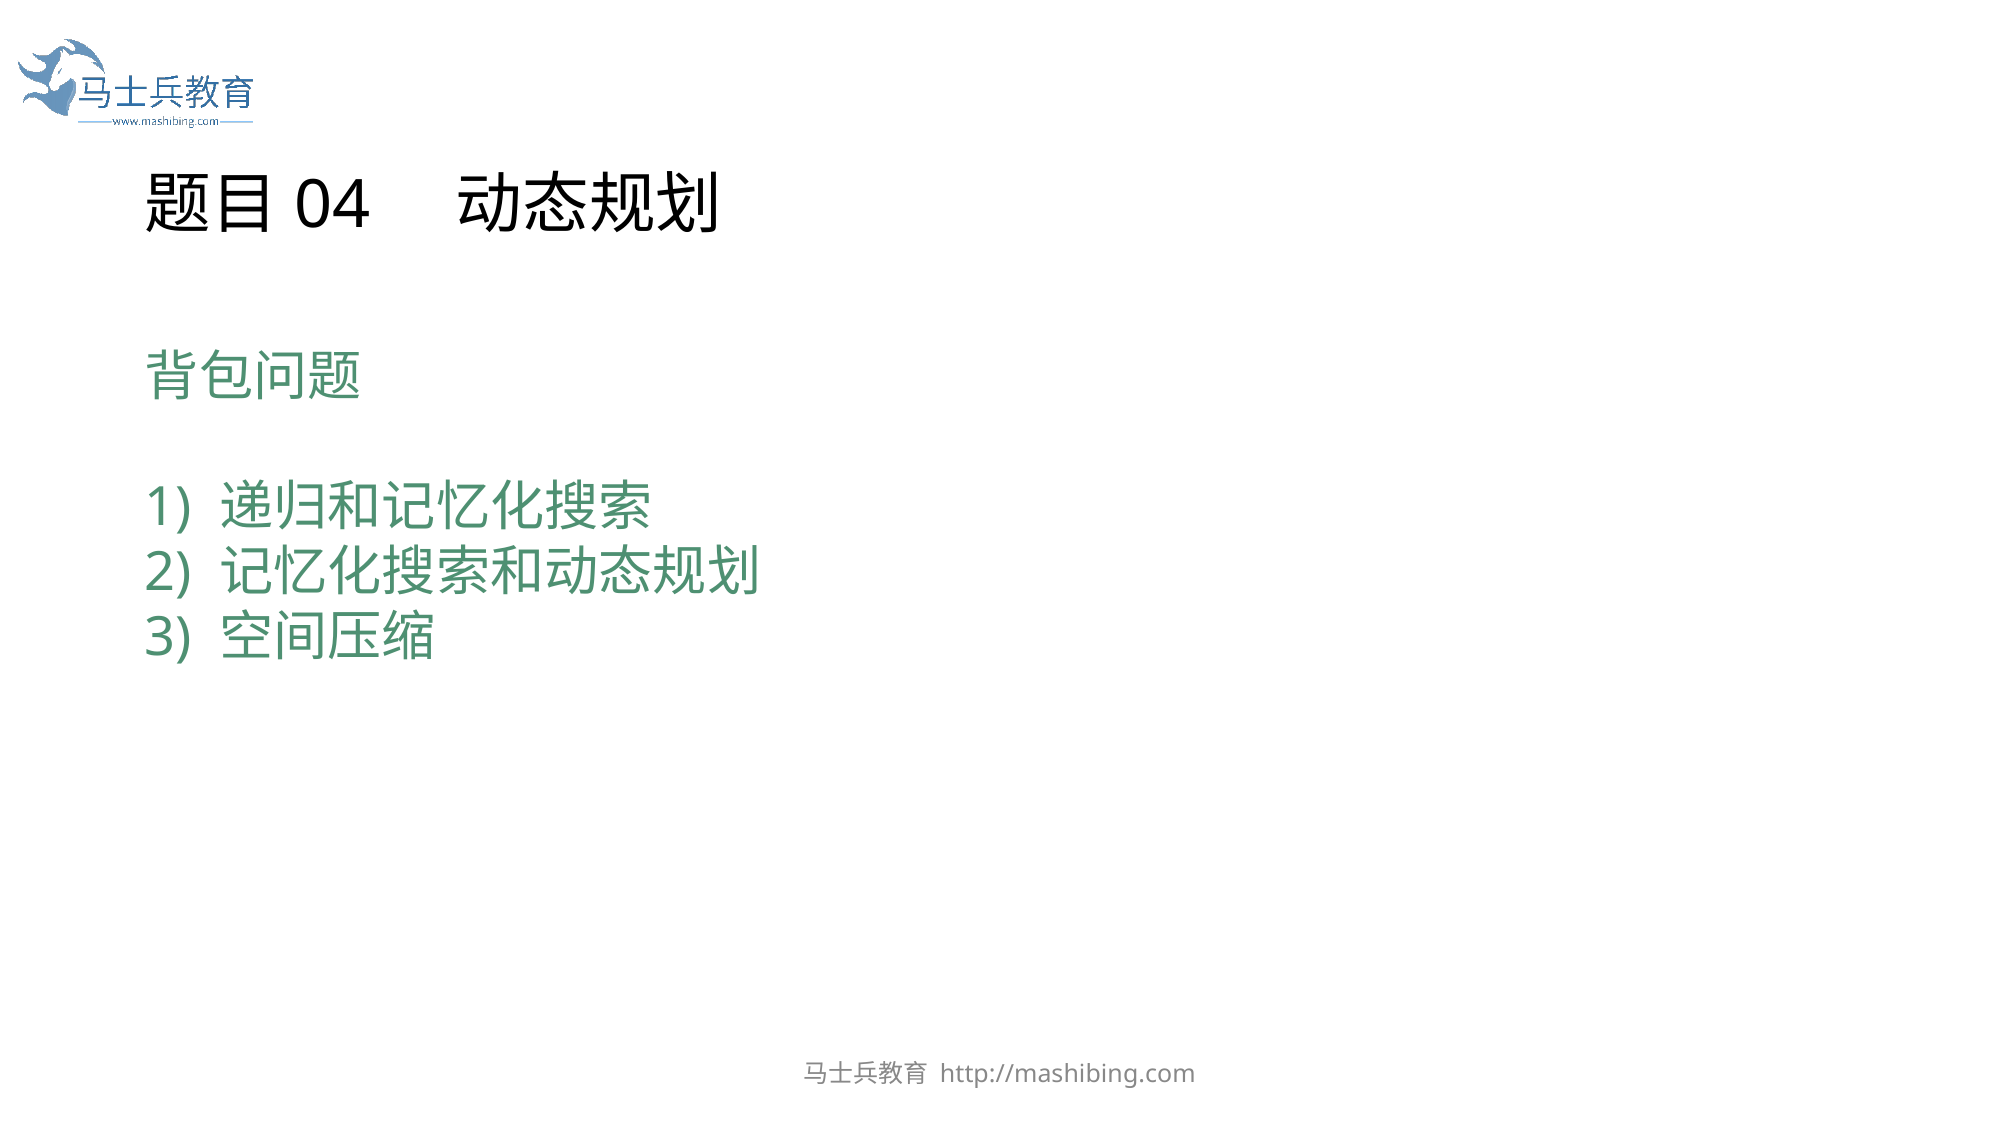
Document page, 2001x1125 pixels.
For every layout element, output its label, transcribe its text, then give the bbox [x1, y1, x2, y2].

picture [6, 5, 276, 177]
title 题目04 动态规划 [136, 147, 1863, 265]
list 背包问题 1) 递归和记忆化搜索 2) 记忆化搜索和动态规划 3) 空间压缩 [136, 333, 1863, 978]
text_box 马士兵教育 http://mashibing.com [669, 1050, 1330, 1095]
